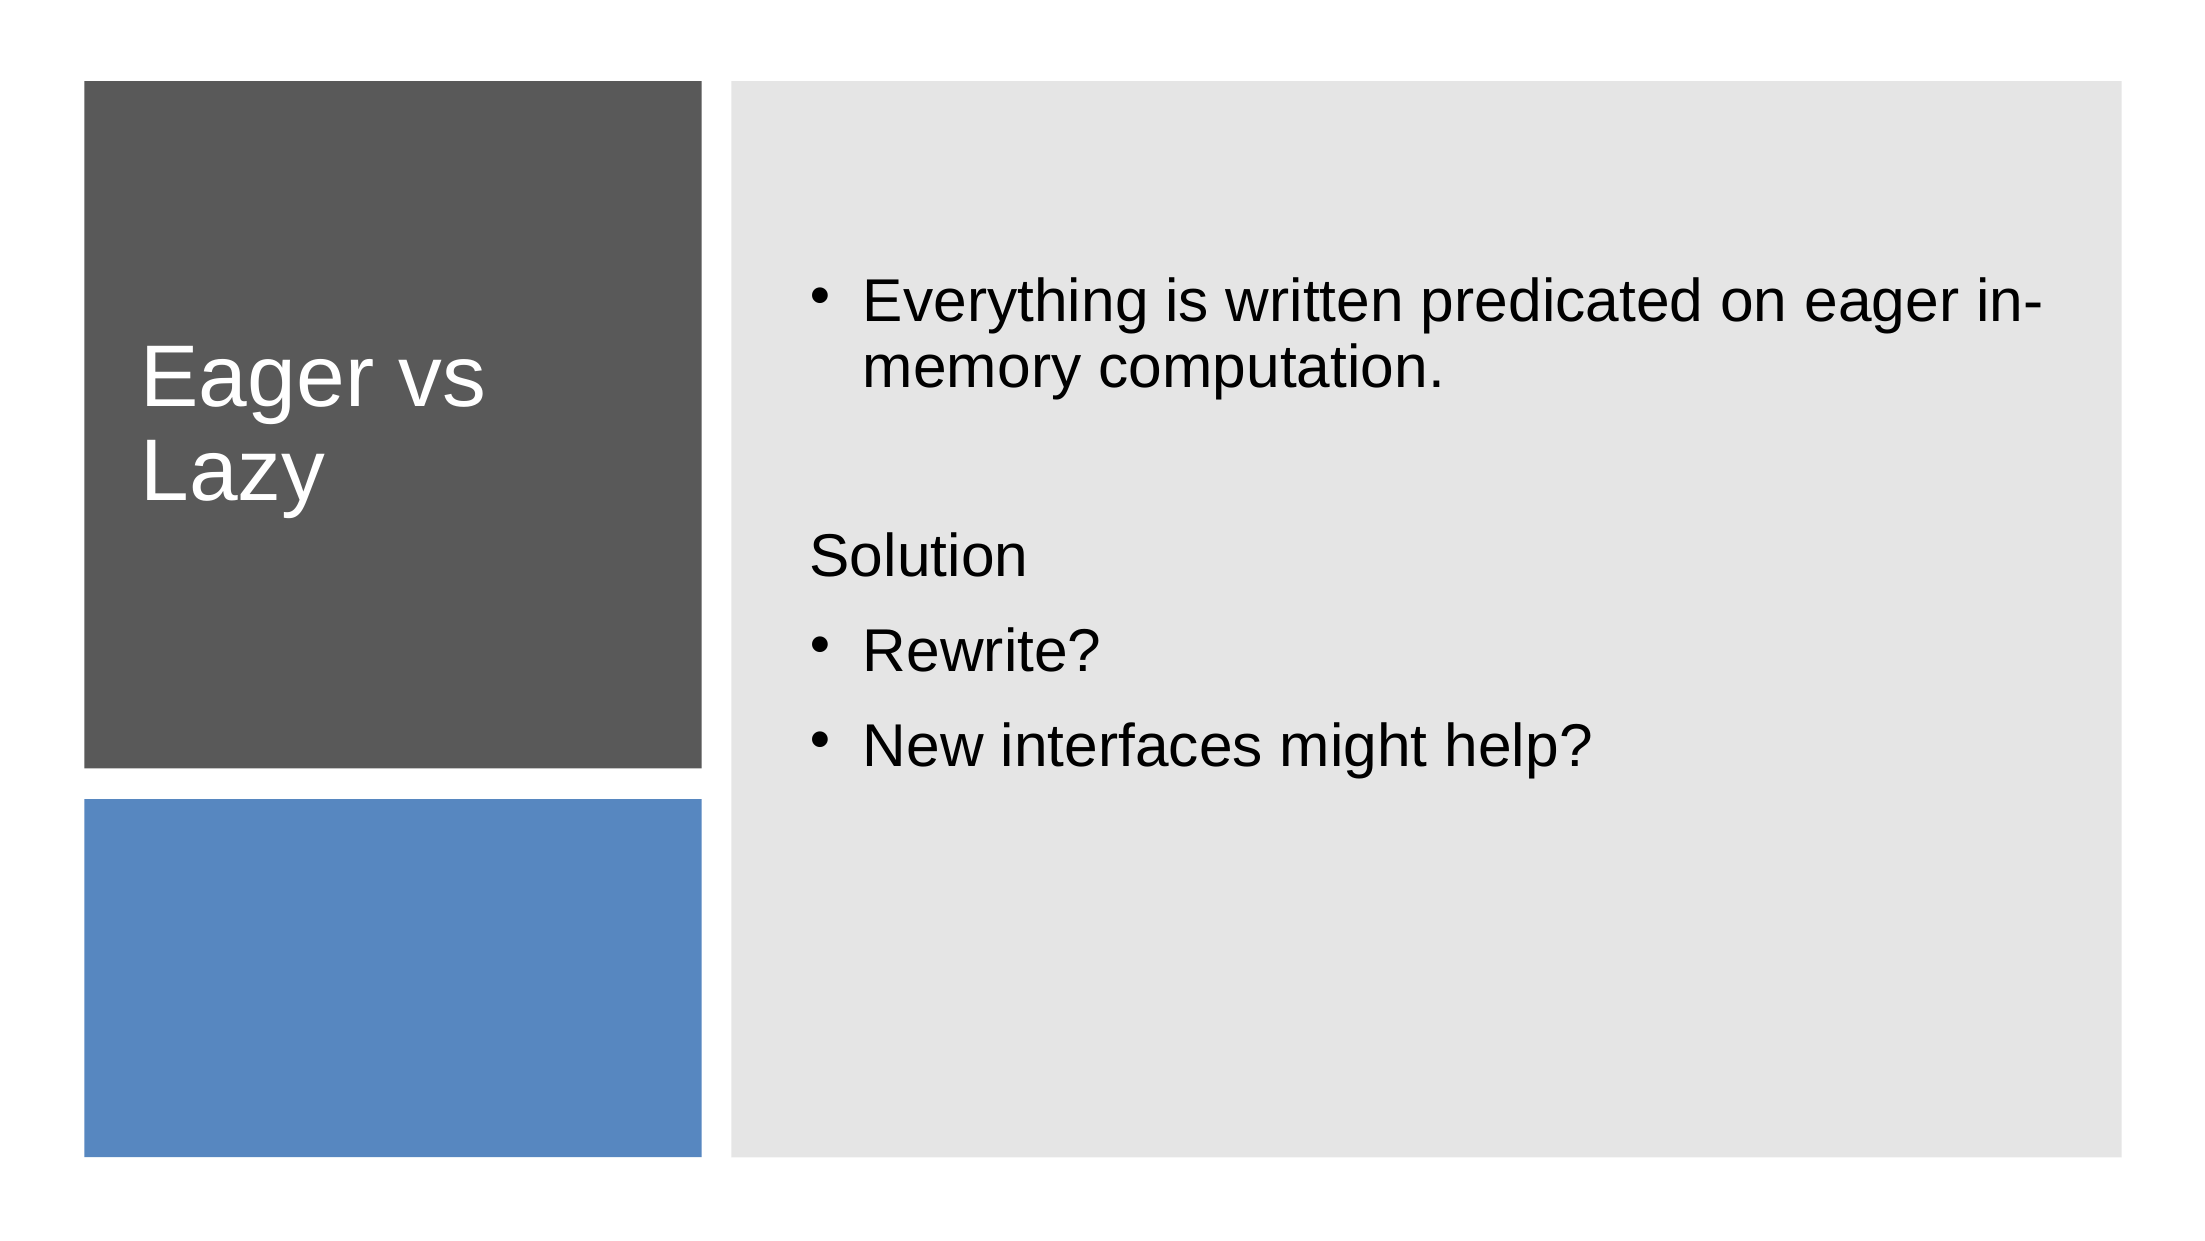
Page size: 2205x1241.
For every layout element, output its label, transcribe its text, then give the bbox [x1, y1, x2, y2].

title Eager vs Lazy [140, 132, 655, 718]
text_box [82, 79, 704, 770]
text_box [729, 79, 2124, 1159]
text_box [82, 797, 704, 1159]
list Everything is written predicated on eager in-memory computation. Solution Rewrite? New interfaces might help? [791, 124, 2065, 1115]
